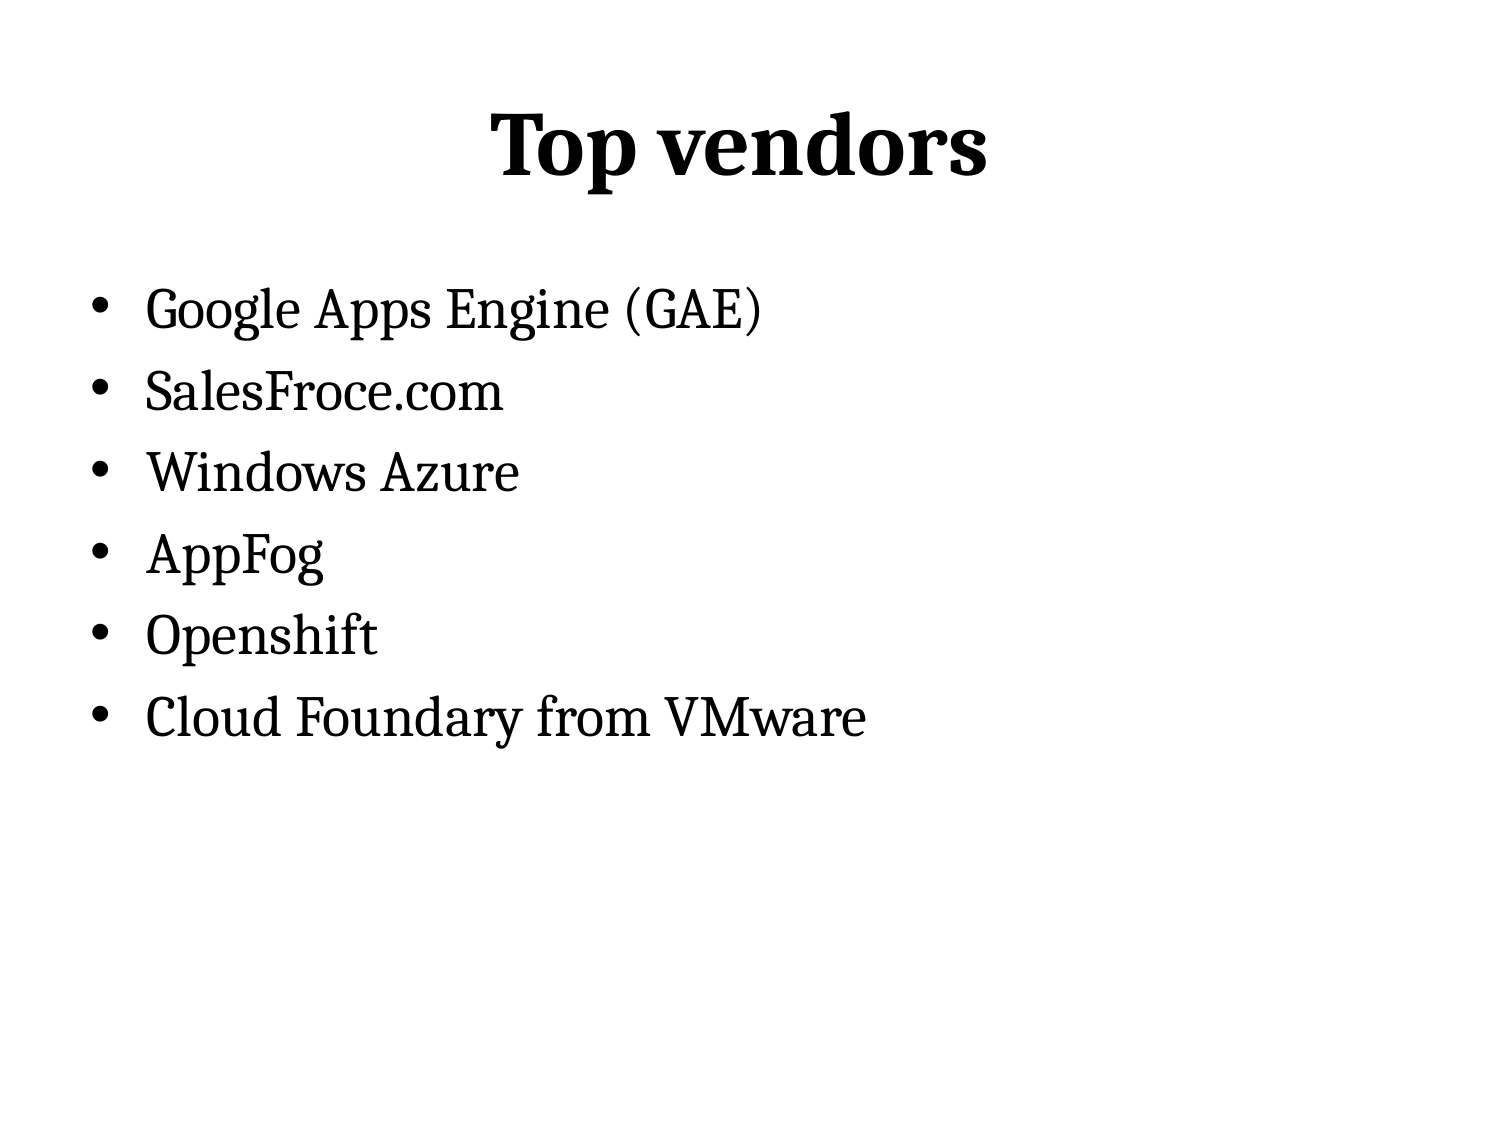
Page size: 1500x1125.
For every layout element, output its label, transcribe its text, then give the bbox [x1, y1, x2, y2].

title Top vendors [75, 45, 1425, 233]
list Google Apps Engine (GAE) SalesFroce.com Windows Azure AppFog Openshift Cloud Foundary from VMware [75, 262, 1425, 1005]
